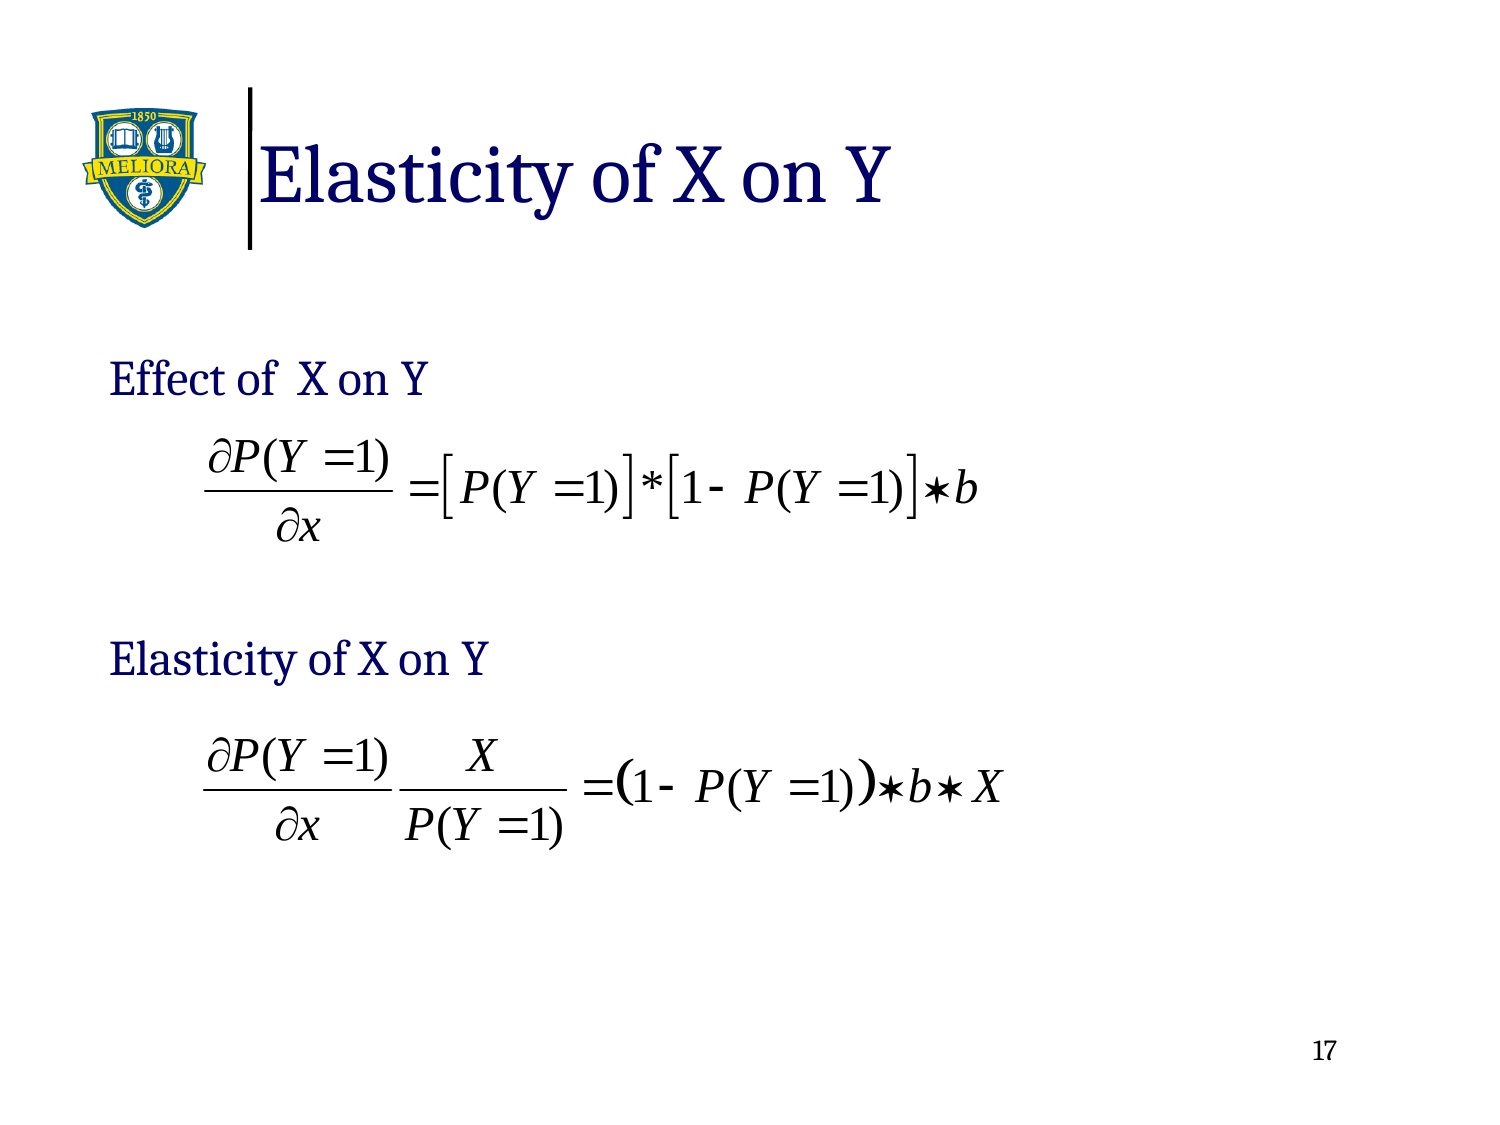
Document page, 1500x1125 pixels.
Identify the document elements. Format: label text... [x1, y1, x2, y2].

slide_number 17 [1150, 1023, 1500, 1102]
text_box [195, 724, 1021, 860]
list Effect of X on Y Elasticity of X on Y [75, 337, 1425, 988]
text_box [196, 425, 989, 552]
title Elasticity of X on Y [243, 94, 1394, 245]
picture [82, 108, 213, 238]
